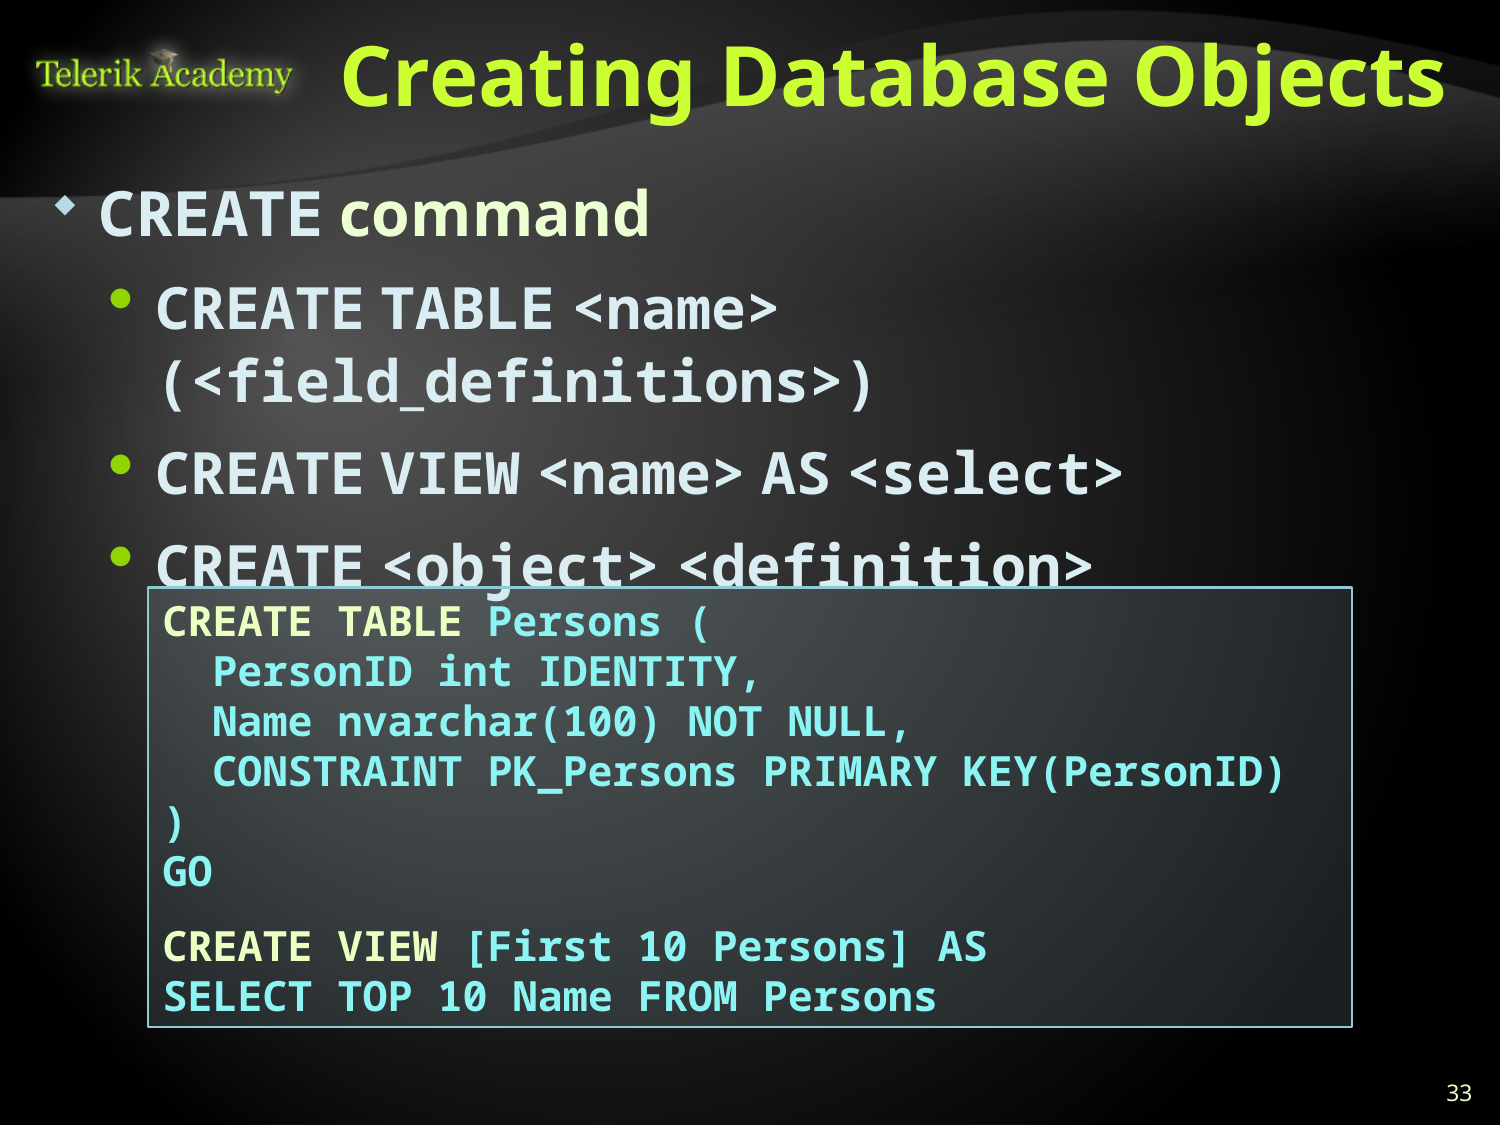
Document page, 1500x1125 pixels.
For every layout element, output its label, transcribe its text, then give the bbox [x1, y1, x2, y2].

picture [0, 0, 1500, 1125]
list CREATE command CREATE TABLE <name> (<field_definitions>) CREATE VIEW <name> AS <select> CREATE <object> <definition> [37, 162, 1463, 1100]
title Creating Database Objects [300, 12, 1463, 150]
text_box CREATE TABLE Persons ( PersonID int IDENTITY, Name nvarchar(100) NOT NULL, CONSTRAINT PK_Persons PRIMARY KEY(PersonID) ) GO CREATE VIEW [First 10 Persons] AS SELECT TOP 10 Name FROM Persons [147, 587, 1353, 1028]
slide_number 33 [1412, 1074, 1488, 1113]
